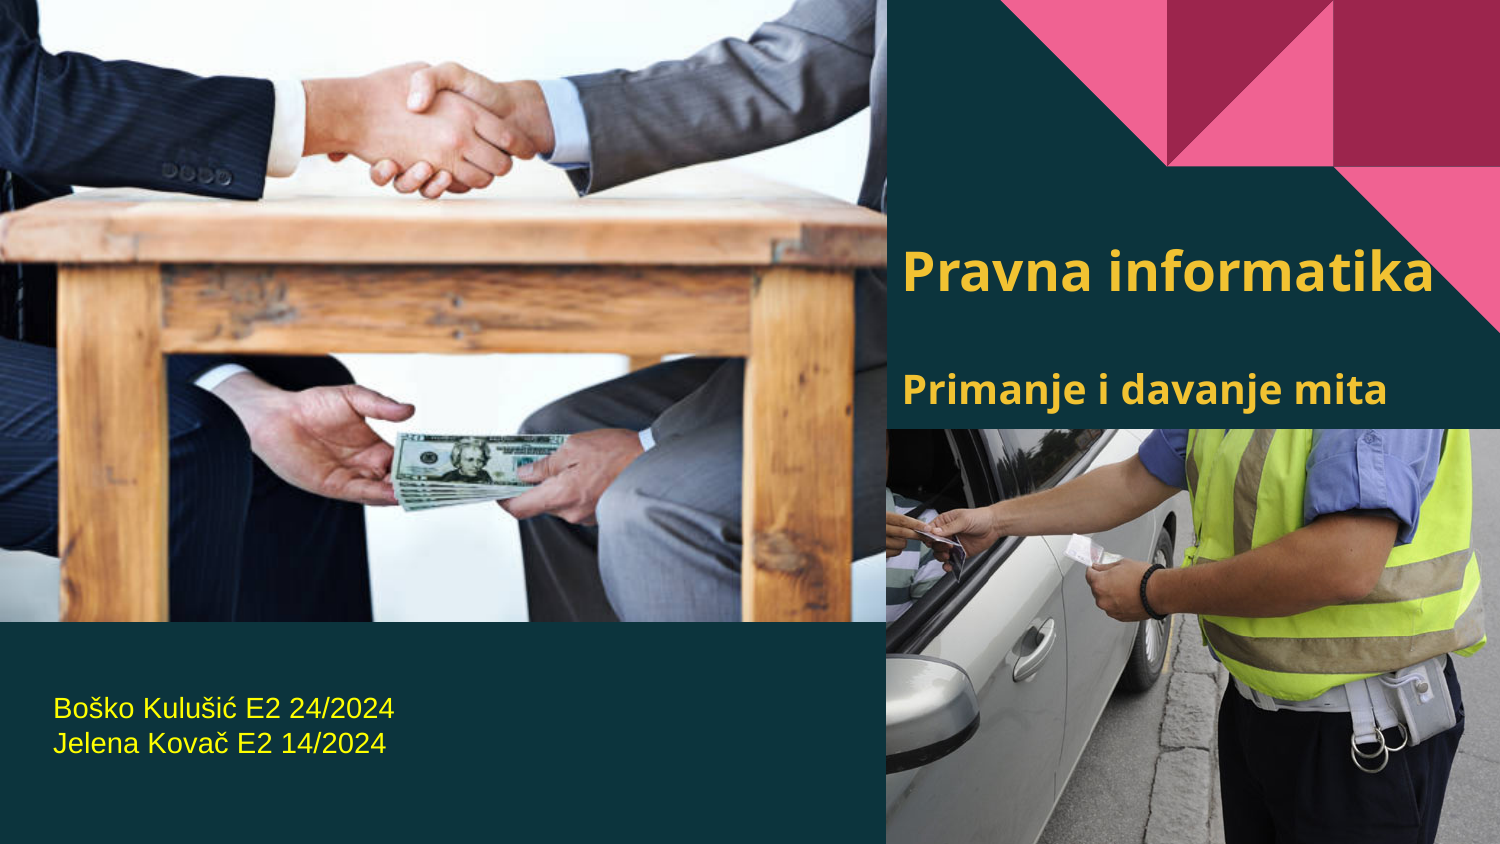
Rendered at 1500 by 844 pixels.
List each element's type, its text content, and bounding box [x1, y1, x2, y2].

picture [0, 0, 1500, 844]
title Pravna informatika [892, 221, 1474, 352]
subtitle Primanje i davanje mita [892, 352, 1474, 424]
text_box Boško Kulušić E2 24/2024 Jelena Kovač E2 14/2024 [38, 682, 590, 767]
